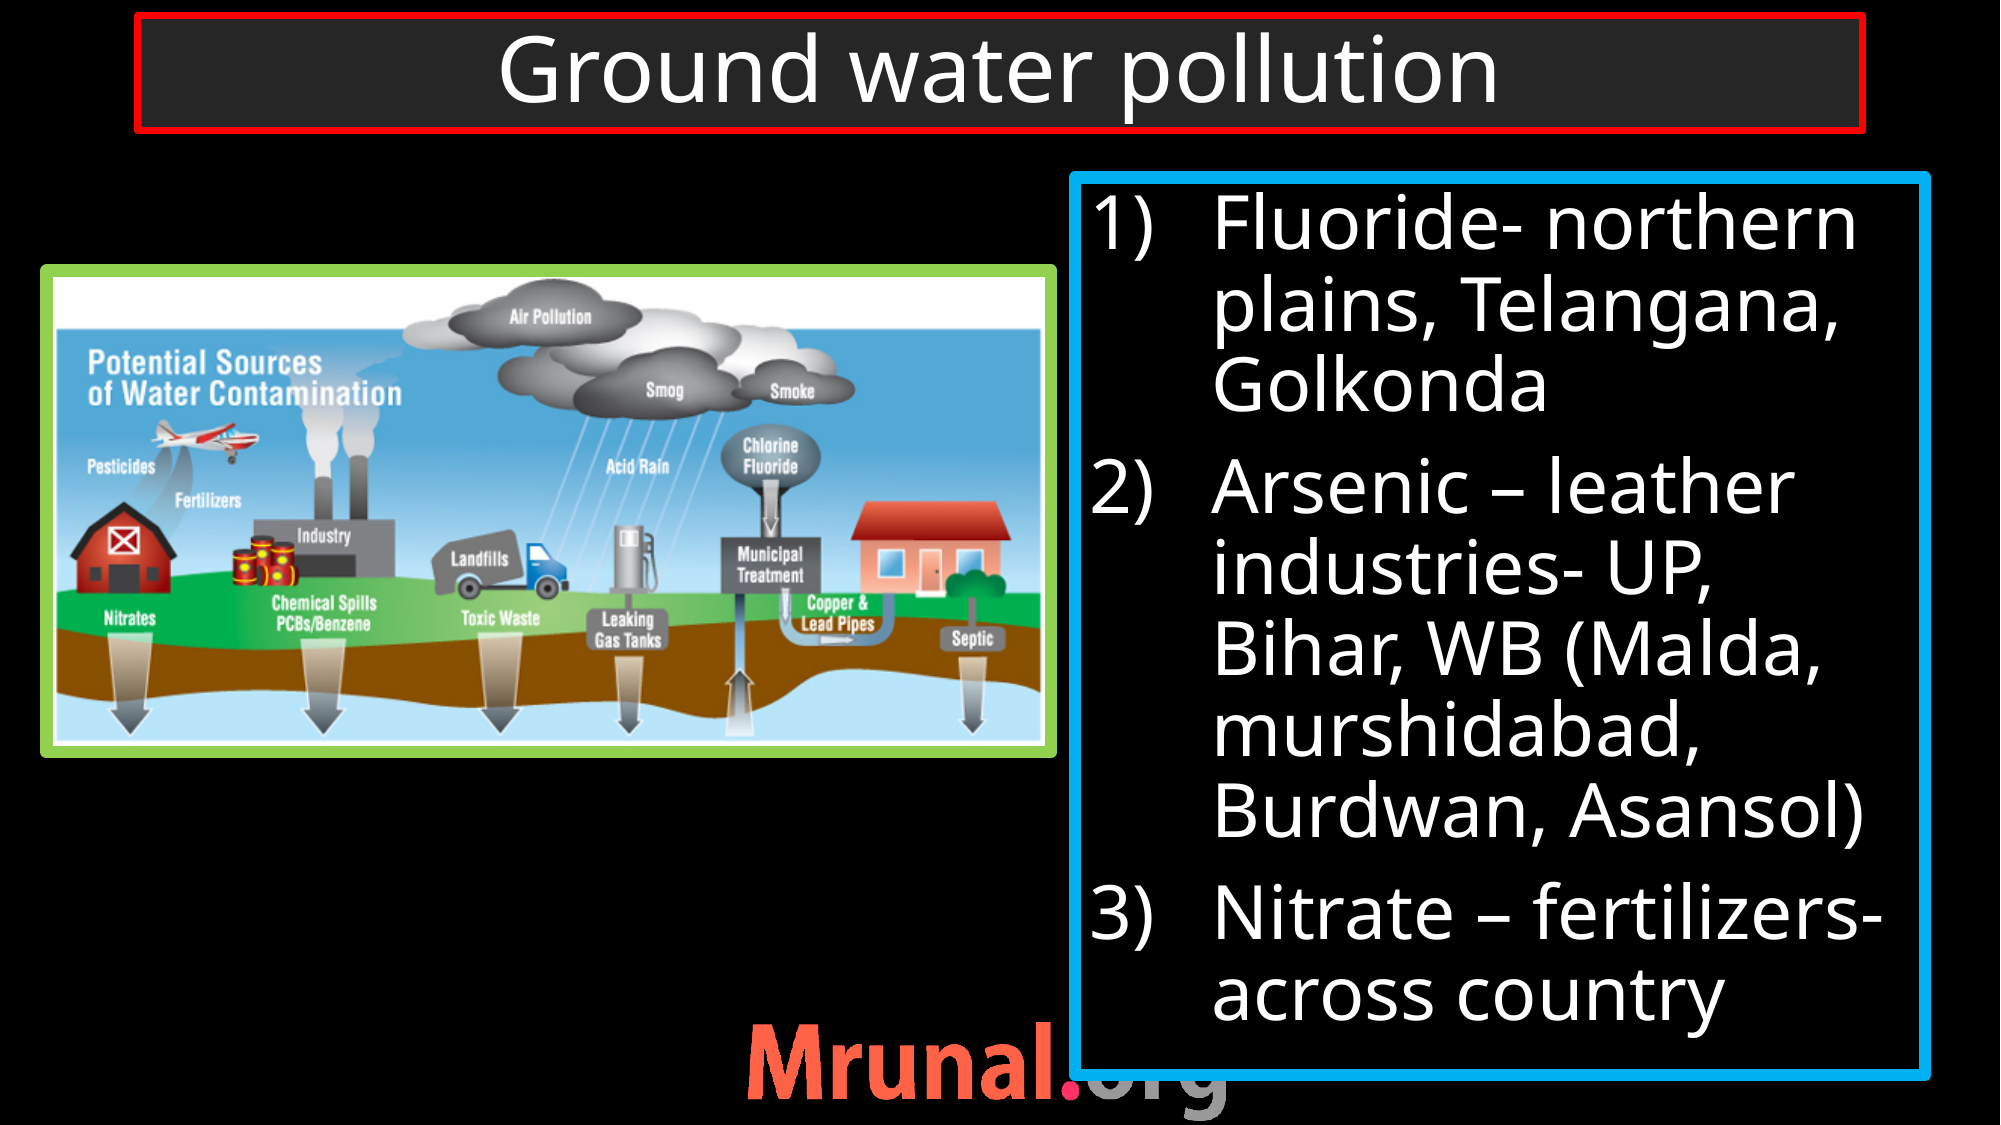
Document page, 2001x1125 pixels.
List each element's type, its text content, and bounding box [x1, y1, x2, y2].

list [52, 276, 1046, 747]
list Fluoride- northern plains, Telangana, Golkonda Arsenic – leather industries- UP, Bihar, WB (Malda, murshidabad, Burdwan, Asansol) Nitrate – fertilizers- across country [1069, 171, 1931, 1081]
picture [741, 1005, 1230, 1125]
title Ground water pollution [134, 12, 1866, 134]
